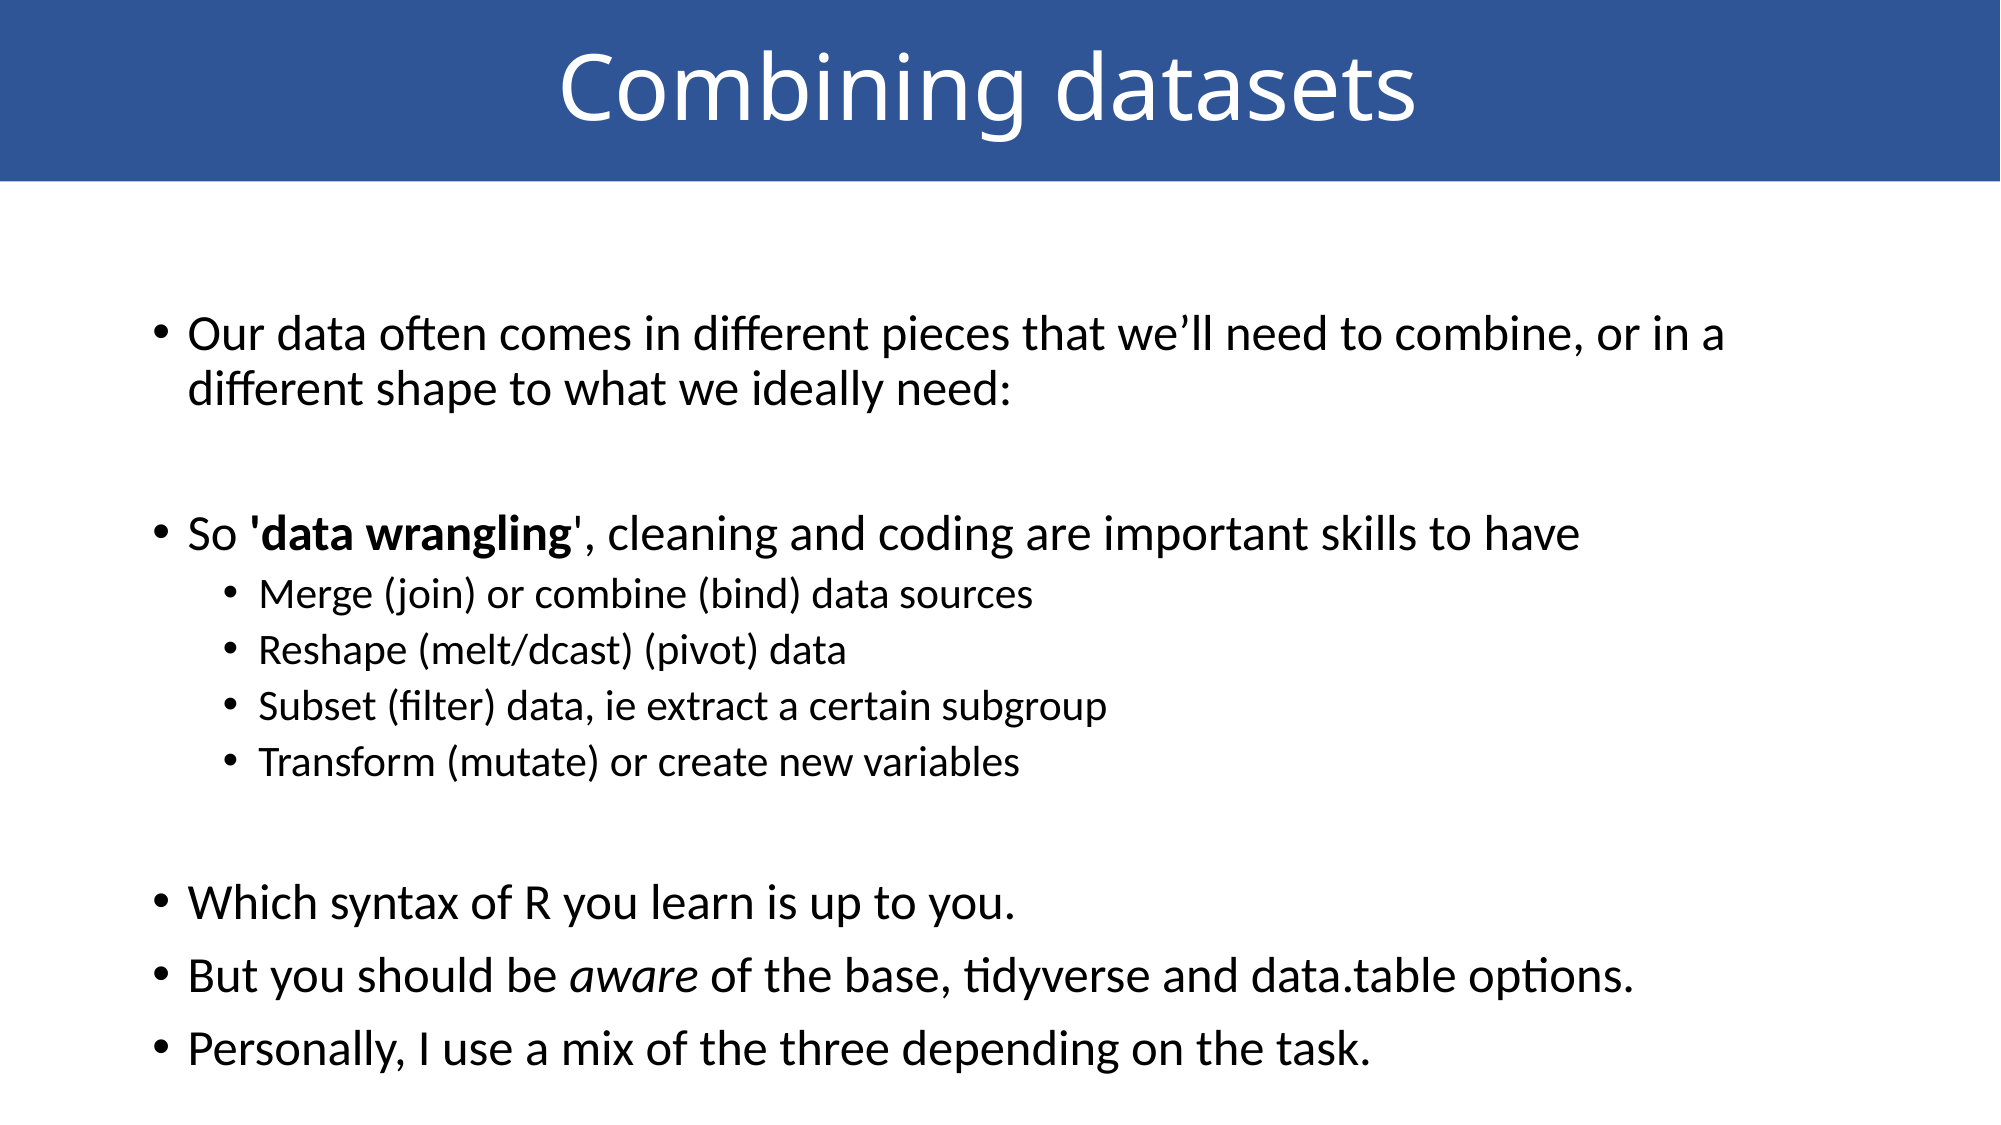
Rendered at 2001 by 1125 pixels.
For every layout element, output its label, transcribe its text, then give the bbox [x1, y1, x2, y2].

title Combining datasets [0, 0, 2000, 182]
list Our data often comes in different pieces that we’ll need to combine, or in a different shape to what we ideally need: So 'data wrangling', cleaning and coding are important skills to have Merge (join) or combine (bind) data sources Reshape (melt/dcast) (pivot) data Subset (filter) data, ie extract a certain subgroup Transform (mutate) or create new variables Which syntax of R you learn is up to you. But you should be aware of the base, tidyverse and data.table options. Personally, I use a mix of the three depending on the task. [137, 299, 1863, 1084]
